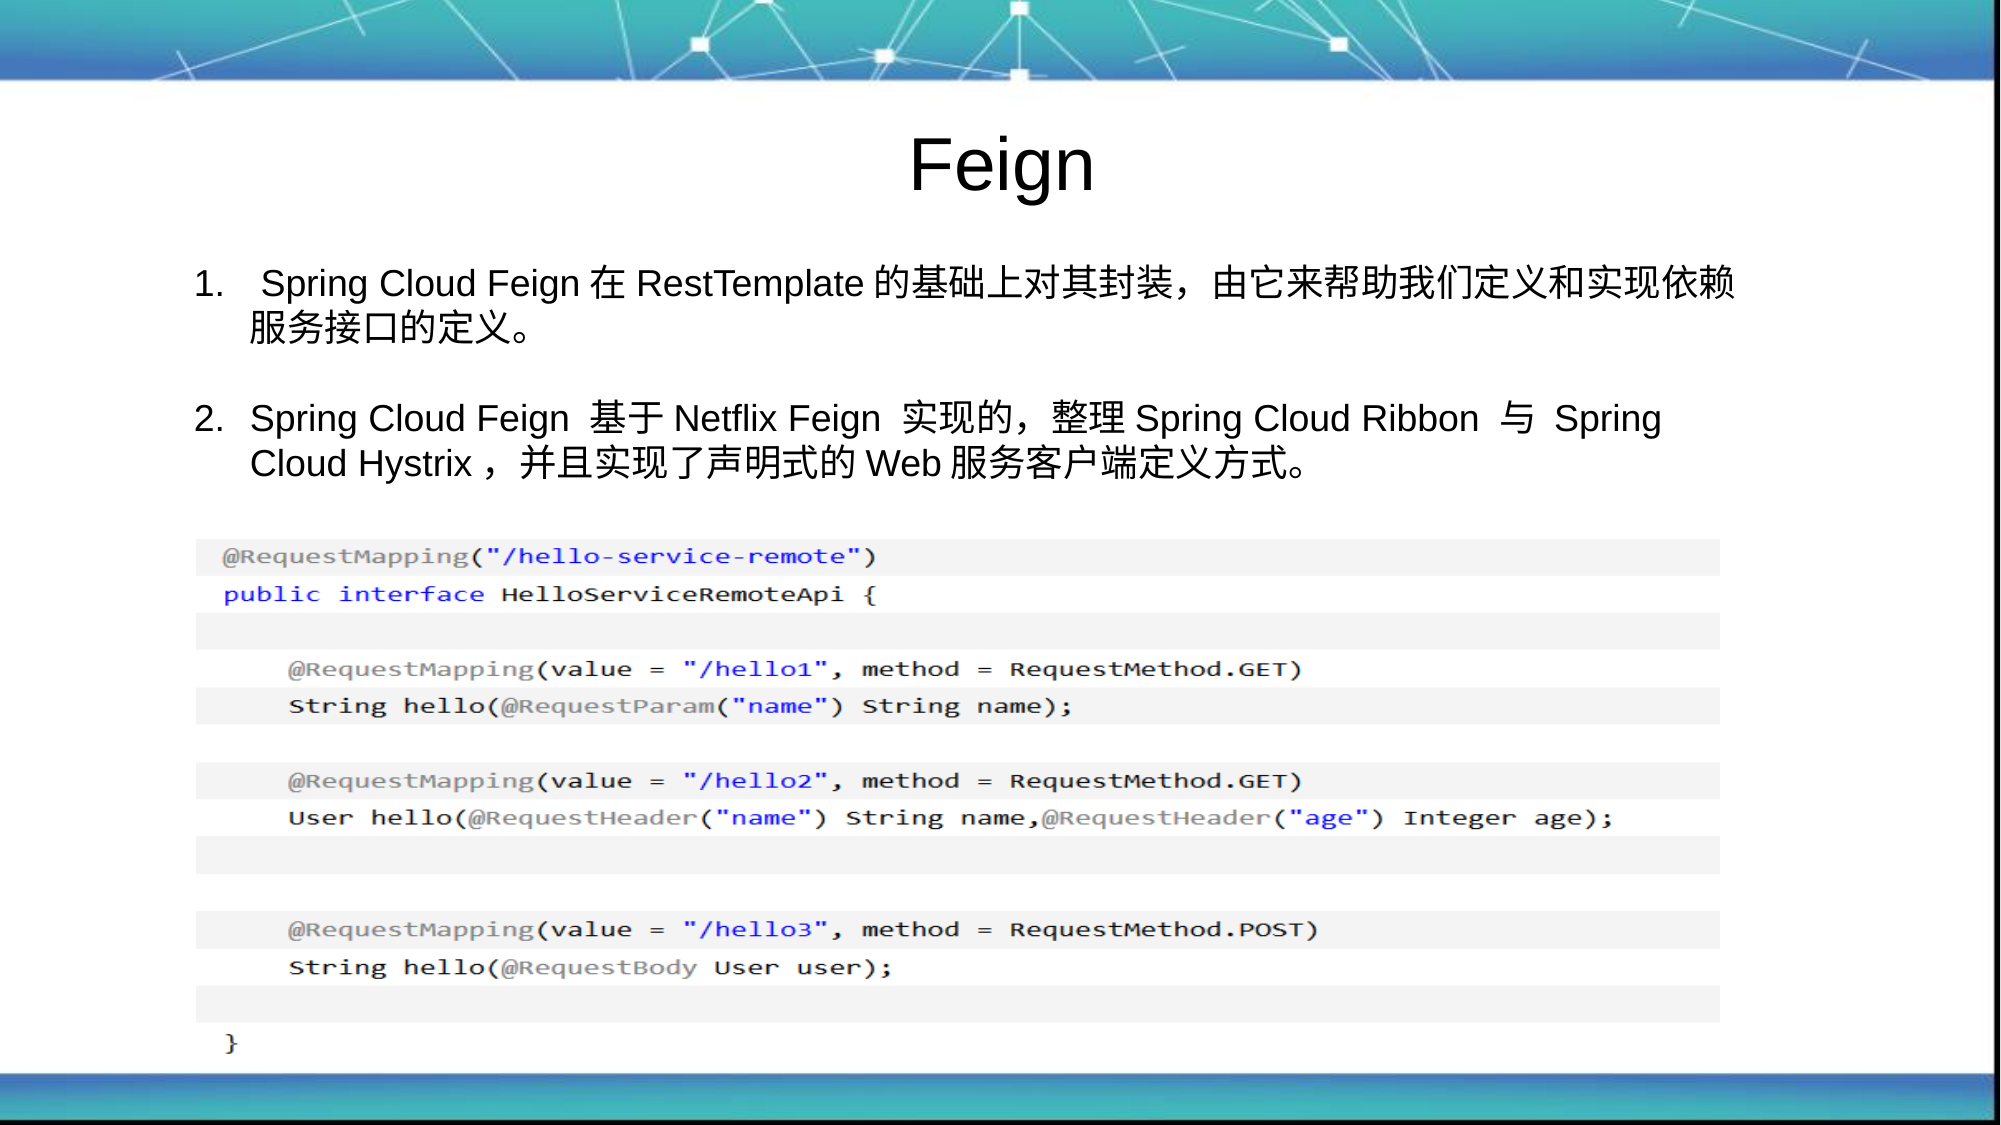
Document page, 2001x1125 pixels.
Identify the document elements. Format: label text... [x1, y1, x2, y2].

title Feign [102, 101, 1903, 221]
picture [0, 0, 2001, 1125]
text_box Spring Cloud Feign在RestTemplate的基础上对其封装，由它来帮助我们定义和实现依赖服务接口的定义。 Spring Cloud Feign 基于Netflix Feign 实现的，整理Spring Cloud Ribbon 与 Spring Cloud Hystrix，并且实现了声明式的Web服务客户端定义方式。 [179, 206, 1780, 536]
